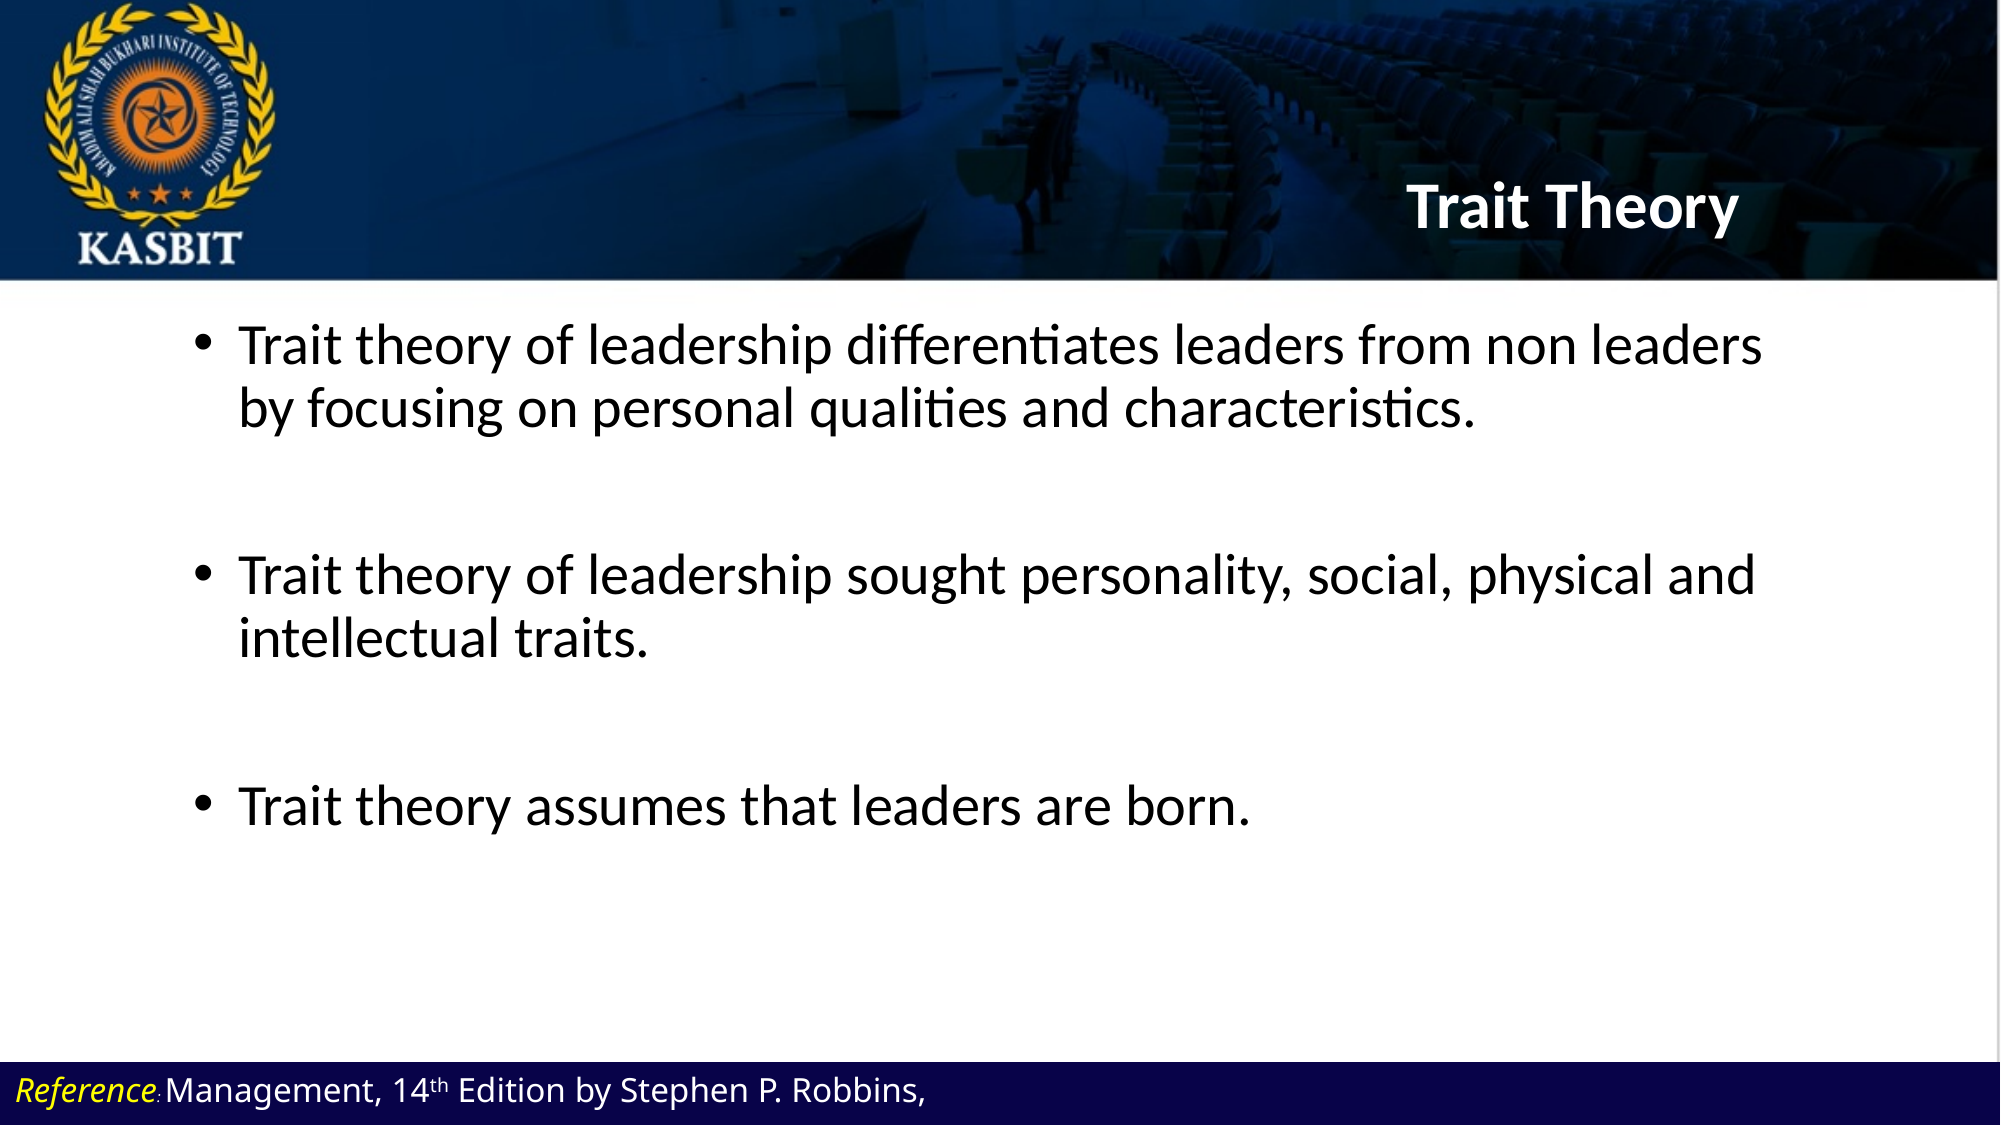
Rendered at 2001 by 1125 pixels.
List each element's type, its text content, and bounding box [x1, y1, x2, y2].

title Trait Theory [1279, 63, 1867, 351]
text_box Reference: Management, 14th Edition by Stephen P. Robbins, [0, 1062, 2000, 1125]
list Trait theory of leadership differentiates leaders from non leaders by focusing on personal qualities and characteristics. Trait theory of leadership sought personality, social, physical and intellectual traits. Trait theory assumes that leaders are born. [178, 306, 1822, 819]
picture [0, 0, 2001, 1125]
